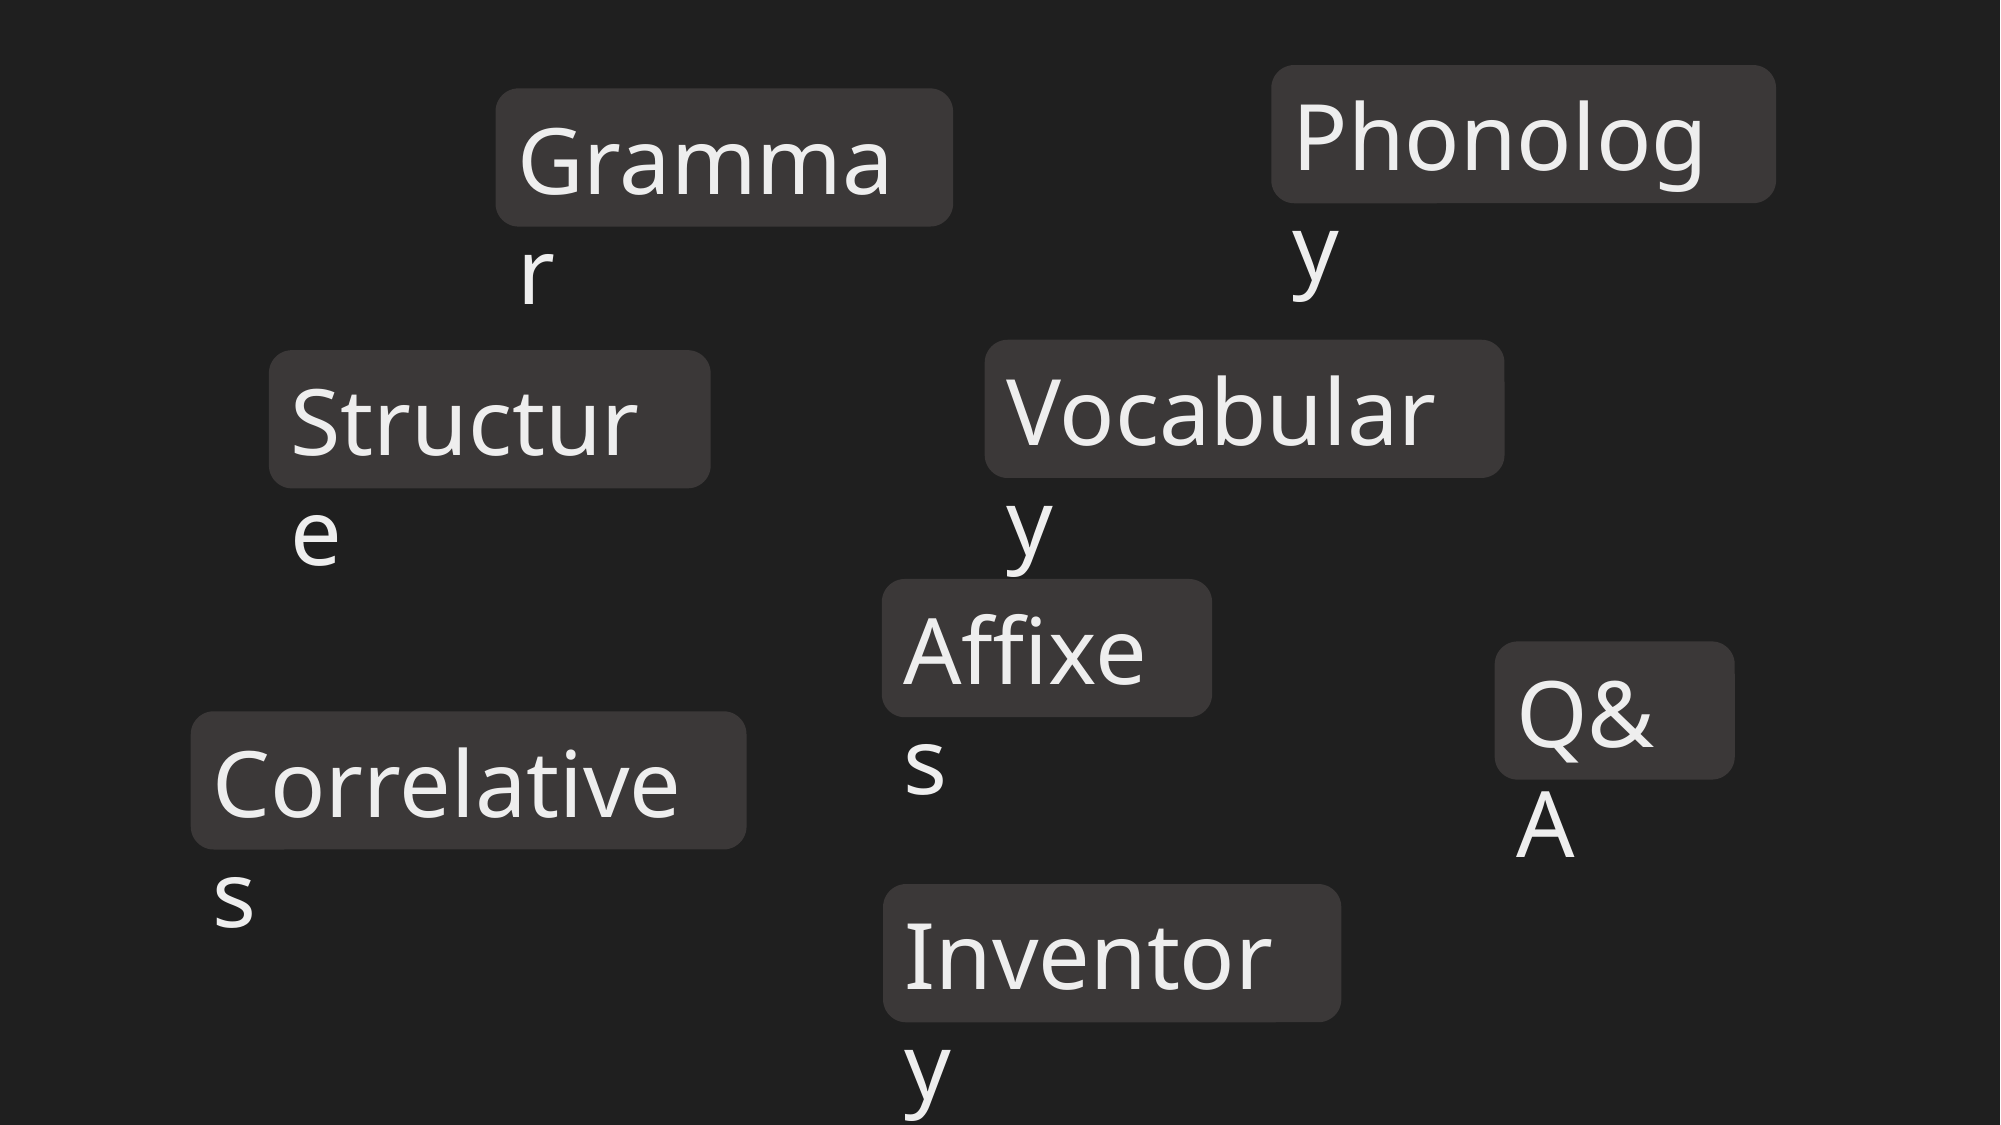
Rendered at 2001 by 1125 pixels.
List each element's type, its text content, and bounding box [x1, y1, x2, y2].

text_box Vocabulary [984, 339, 1505, 478]
text_box Phonology [1271, 65, 1777, 204]
text_box Grammar [495, 88, 954, 227]
text_box Inventory [883, 884, 1342, 1023]
text_box Q&A [1494, 641, 1735, 780]
text_box Structure [268, 350, 711, 489]
text_box Correlatives [190, 711, 747, 850]
text_box Affixes [881, 578, 1213, 718]
